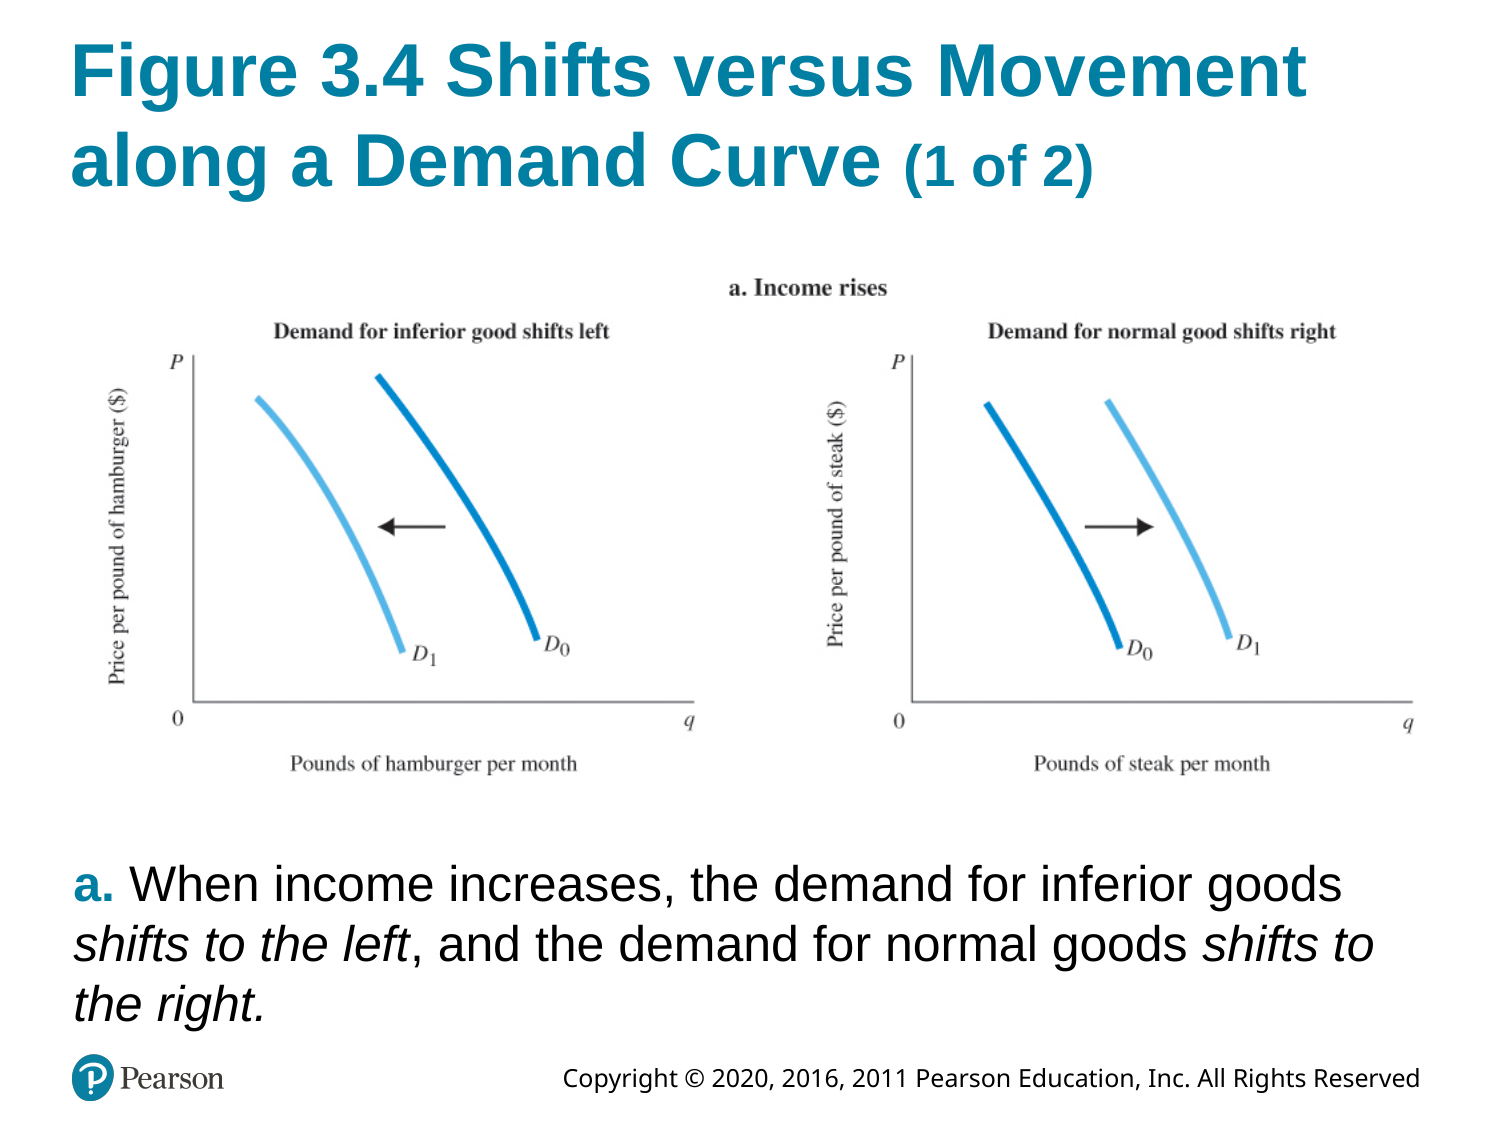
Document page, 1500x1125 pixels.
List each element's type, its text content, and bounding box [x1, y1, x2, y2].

list a. When income increases, the demand for inferior goods shifts to the left, and the demand for normal goods shifts to the right. [58, 836, 1409, 1036]
title Figure 3.4 Shifts versus Movement along a Demand Curve (1 of 2) [55, 24, 1406, 217]
picture [72, 1054, 88, 1070]
picture [72, 1087, 83, 1101]
picture [98, 1054, 224, 1101]
picture [82, 272, 1418, 793]
picture [80, 1063, 106, 1088]
